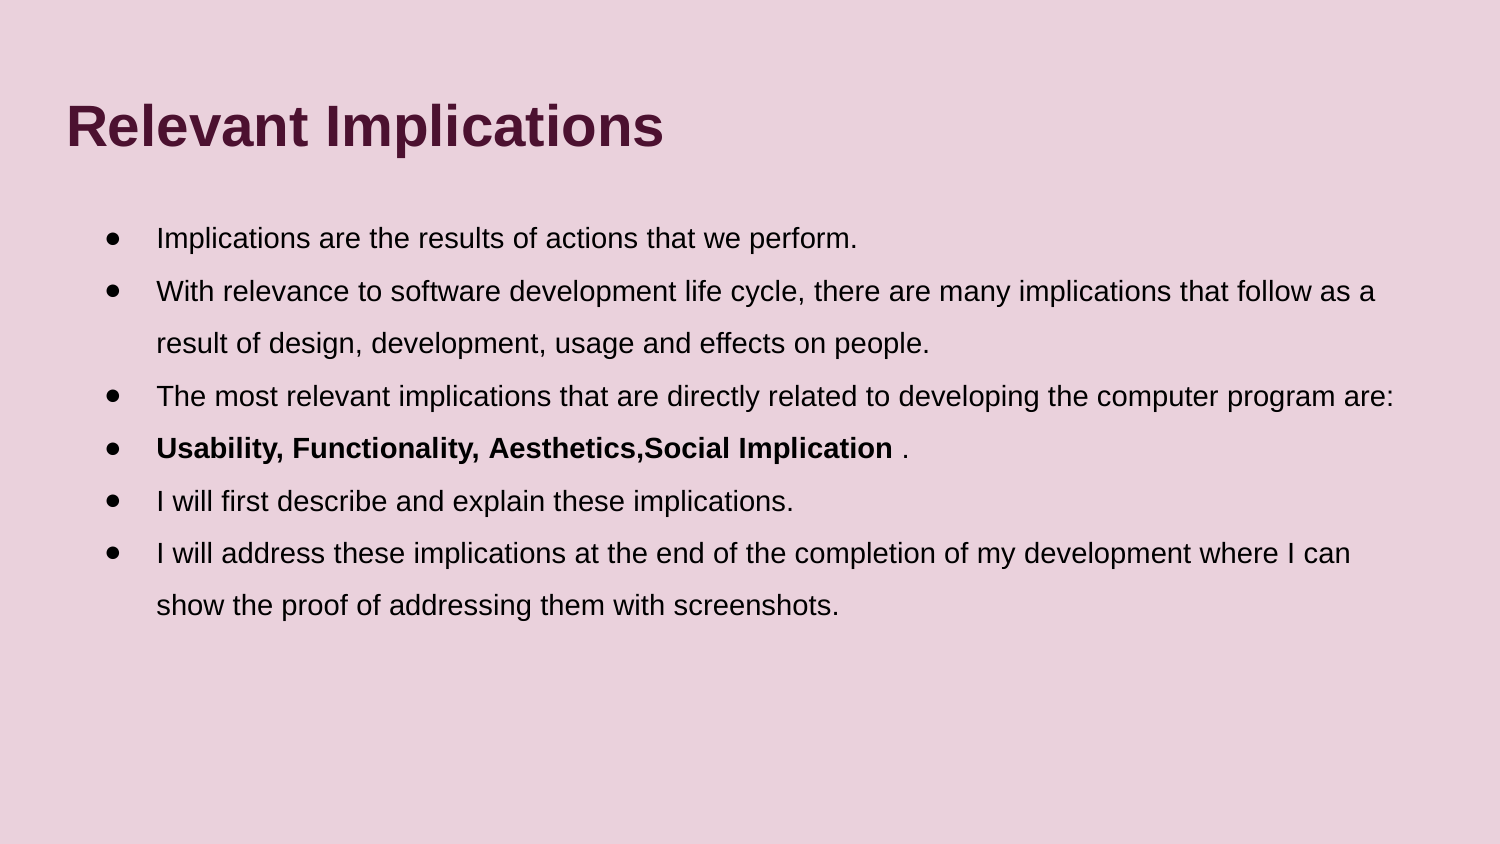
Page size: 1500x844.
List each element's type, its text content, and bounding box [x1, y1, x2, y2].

text_box Implications are the results of actions that we perform. With relevance to software development life cycle, there are many implications that follow as a result of design, development, usage and effects on people. The most relevant implications that are directly related to developing the computer program are: Usability, Functionality, Aesthetics,Social Implication . I will first describe and explain these implications. I will address these implications at the end of the completion of my development where I can show the proof of addressing them with screenshots. [66, 187, 1431, 637]
title Relevant Implications [51, 72, 1449, 167]
